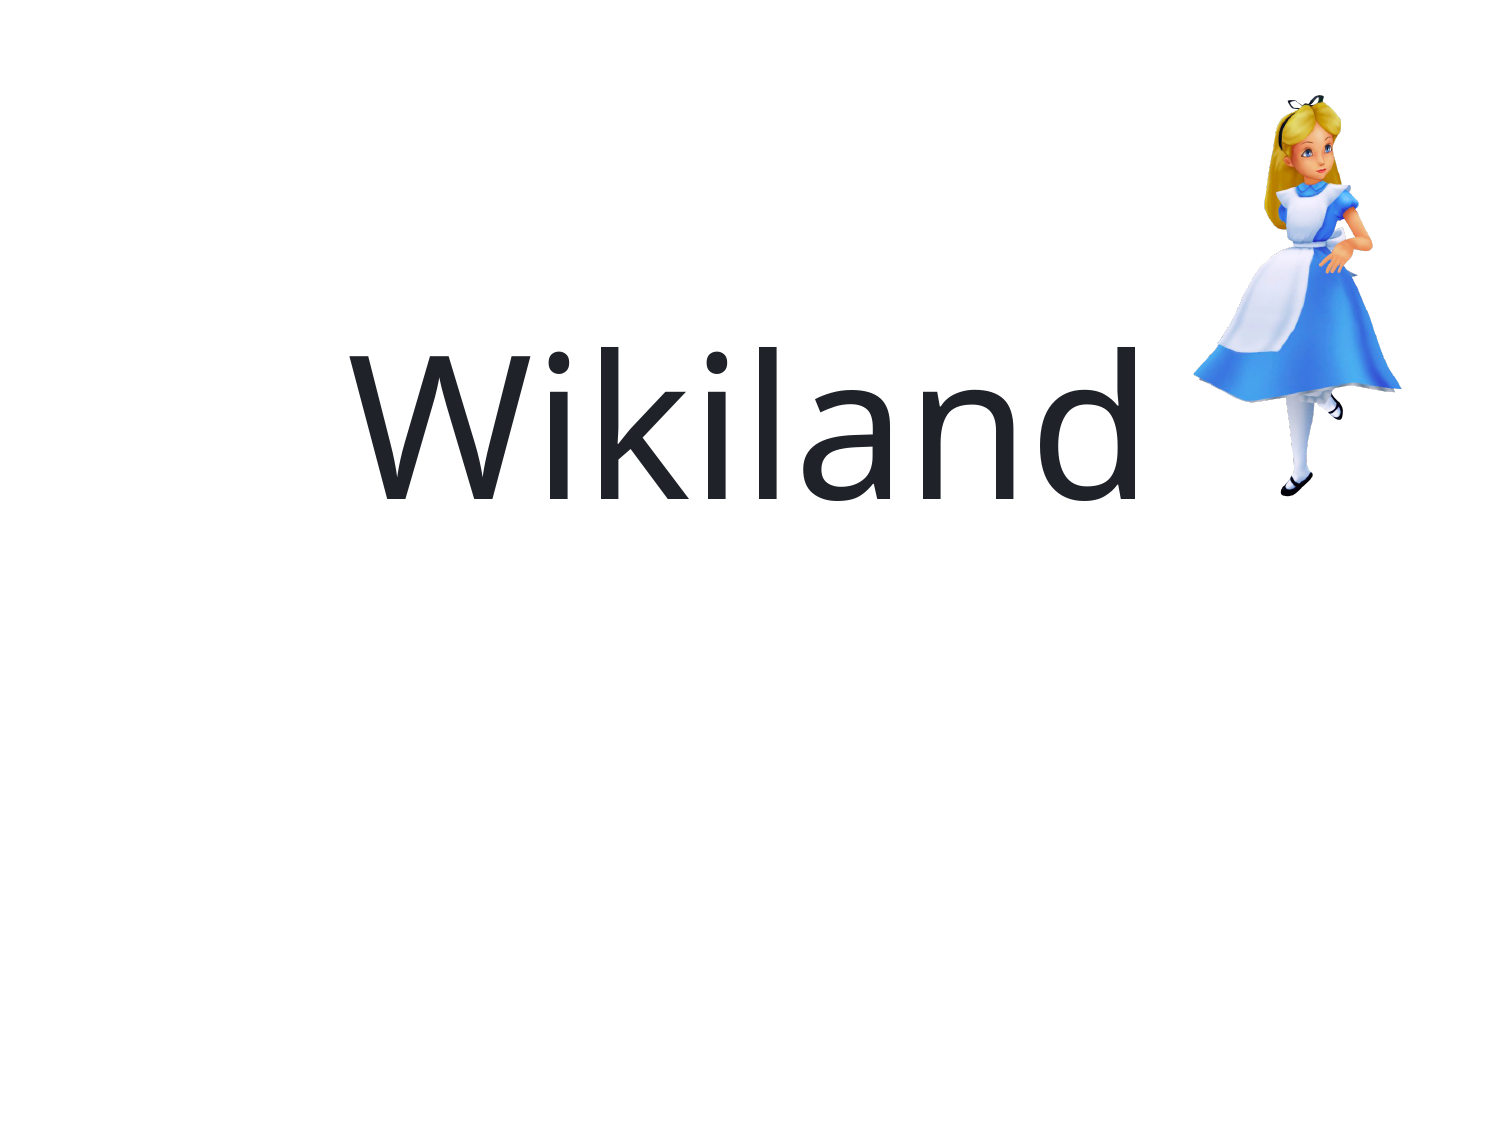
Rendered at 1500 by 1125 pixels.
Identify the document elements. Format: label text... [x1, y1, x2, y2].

picture [1165, 63, 1430, 535]
title Wikiland [110, 297, 1164, 542]
